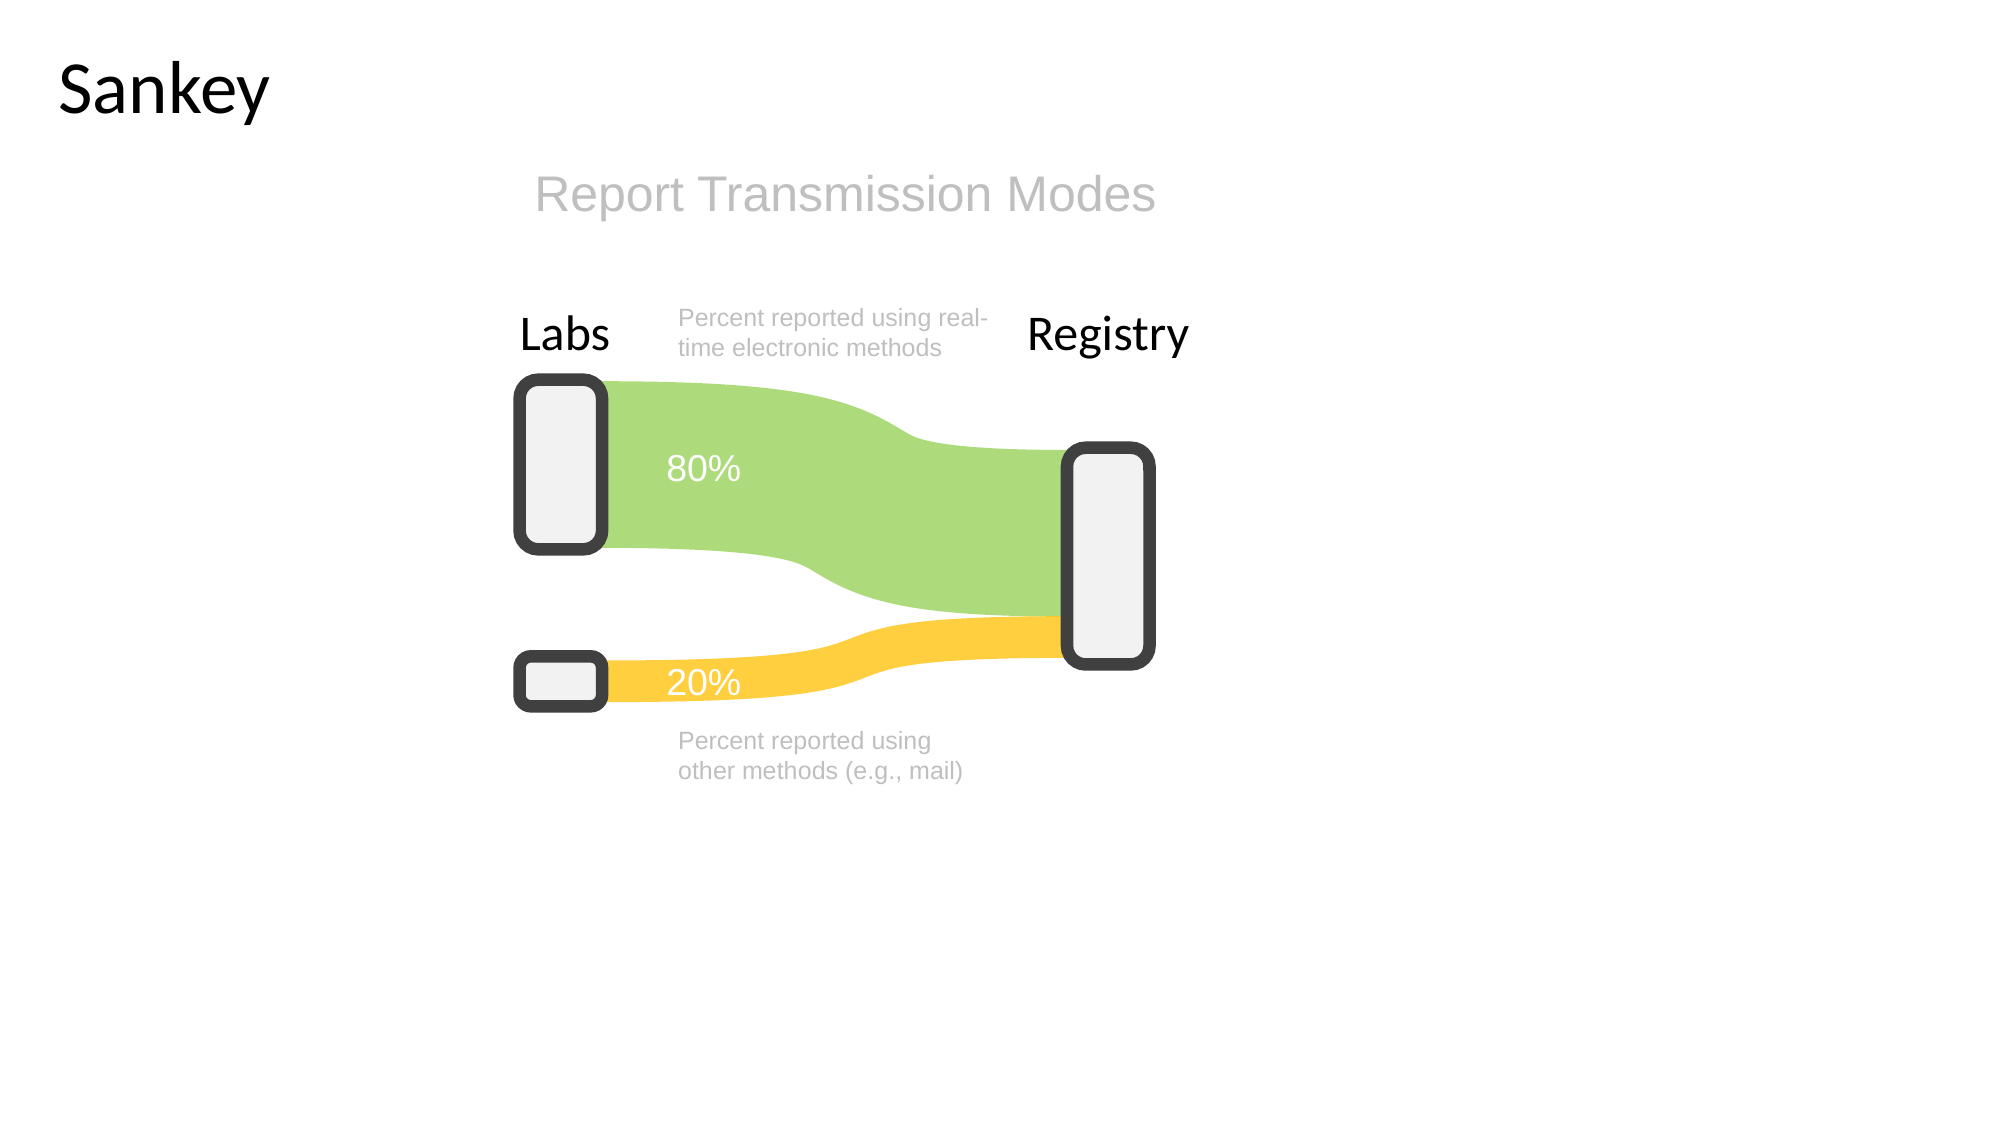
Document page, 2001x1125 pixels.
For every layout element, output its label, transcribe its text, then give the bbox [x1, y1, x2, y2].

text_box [464, 154, 1209, 793]
text_box Sankey [43, 31, 465, 136]
